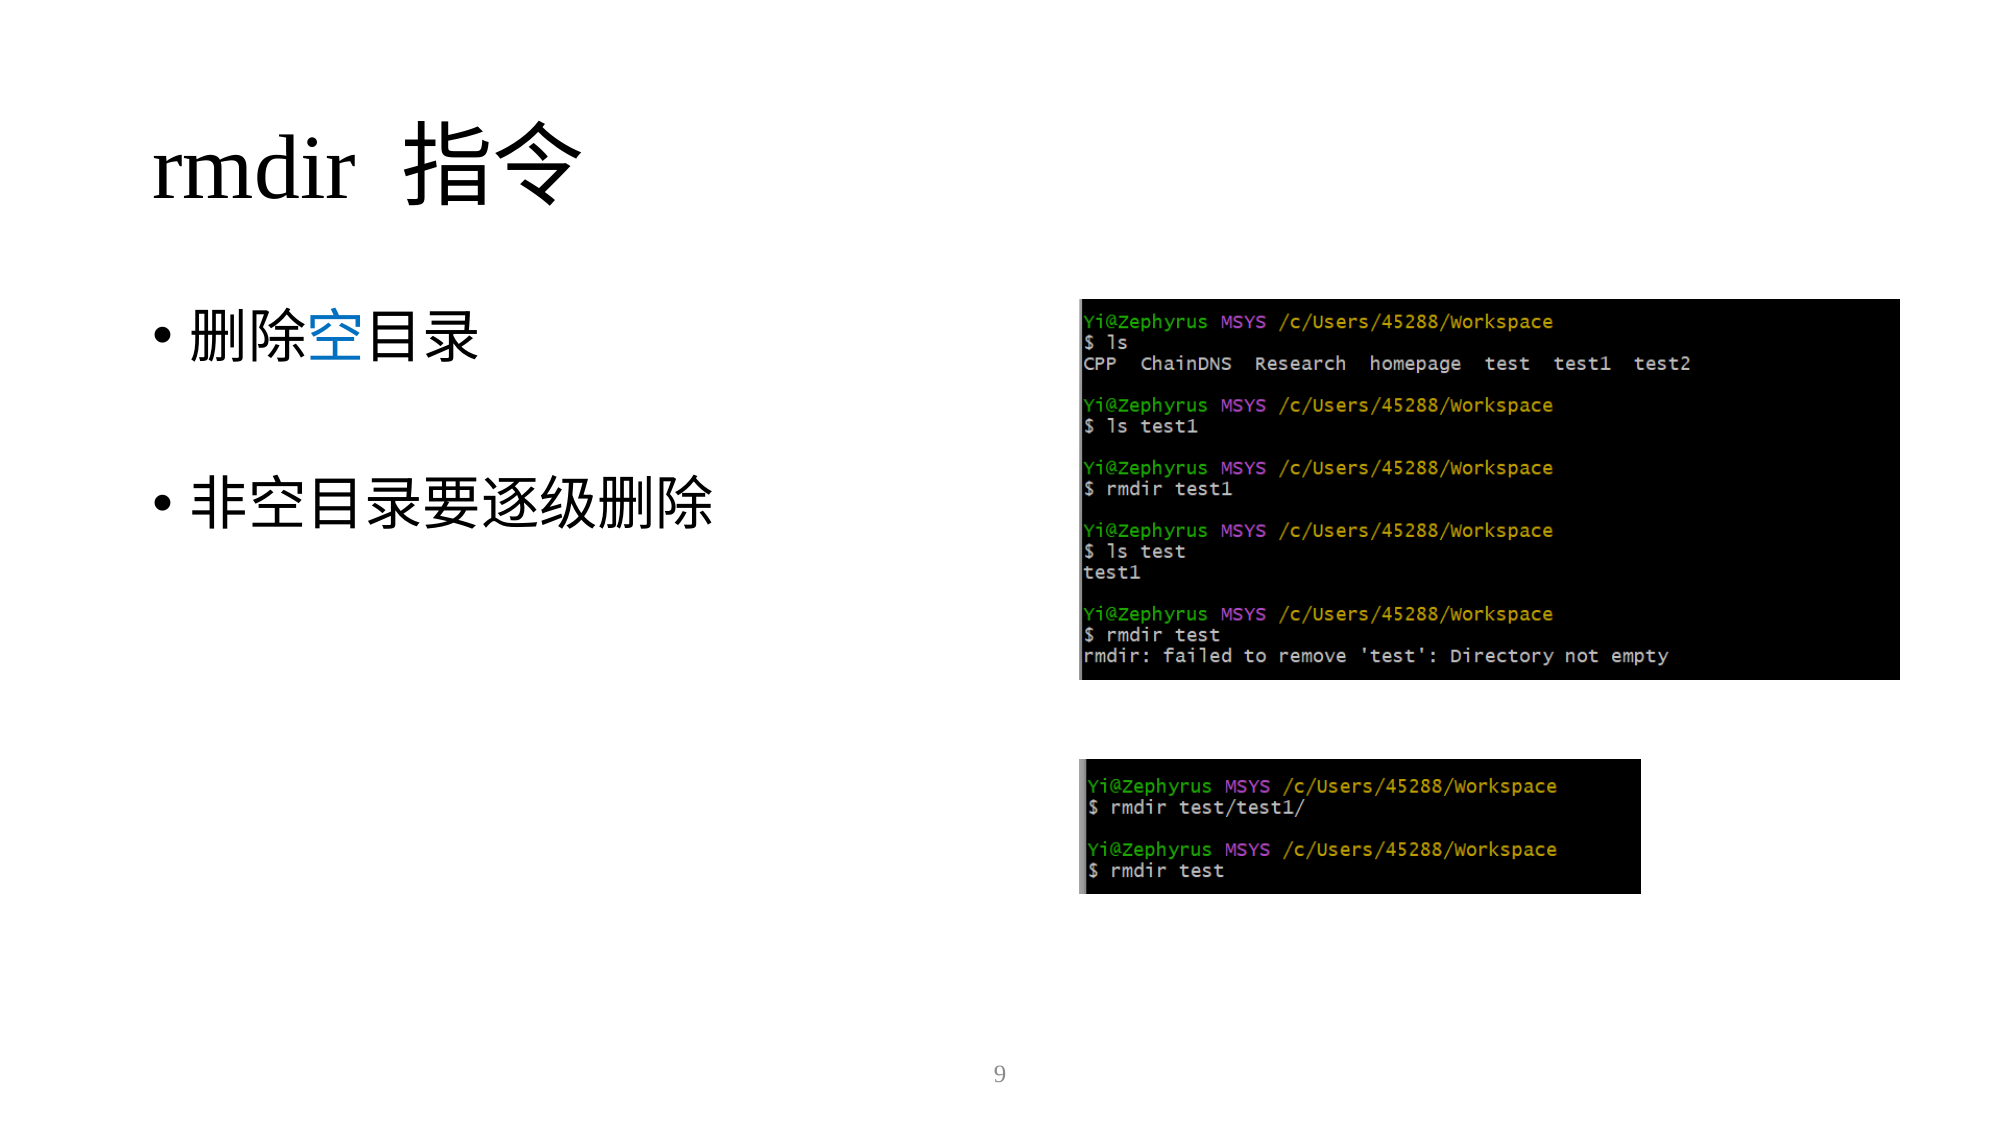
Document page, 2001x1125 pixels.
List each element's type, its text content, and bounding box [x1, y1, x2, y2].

picture [1078, 759, 1642, 894]
picture [1078, 298, 1900, 681]
title rmdir 指令 [137, 59, 1863, 278]
list 删除空目录 非空目录要逐级删除 [137, 299, 1863, 1014]
slide_number 9 [938, 1042, 1062, 1103]
